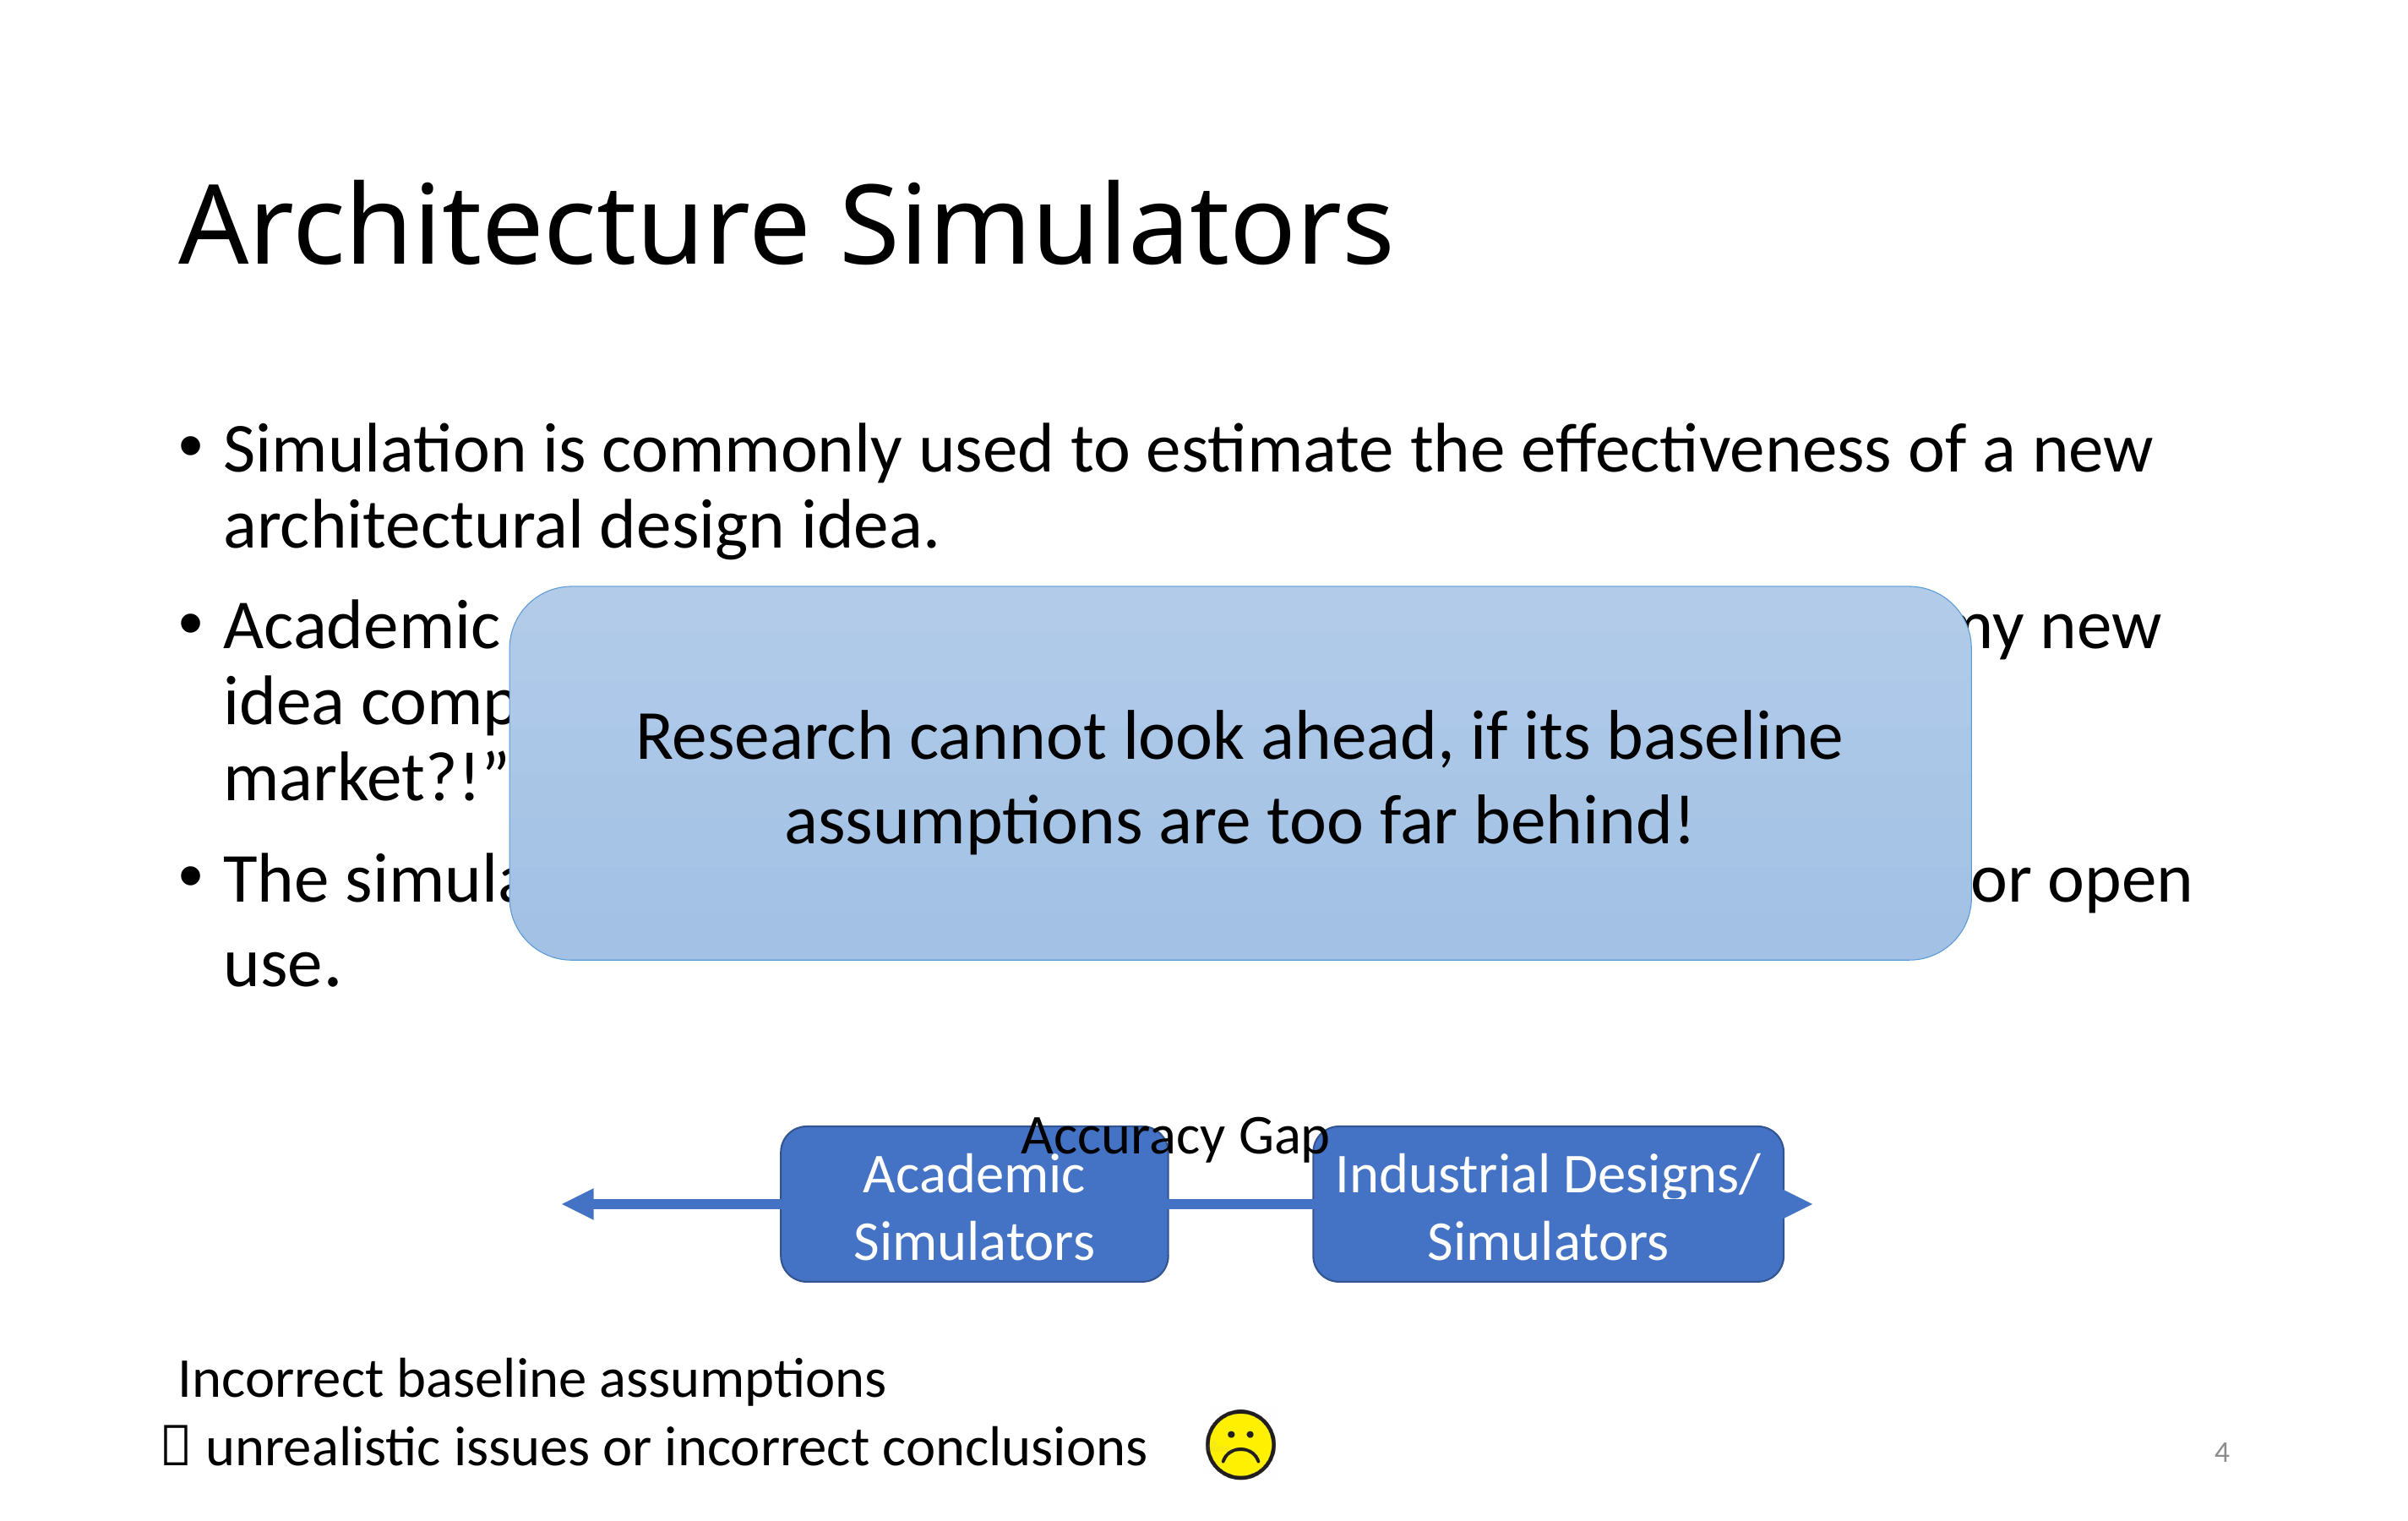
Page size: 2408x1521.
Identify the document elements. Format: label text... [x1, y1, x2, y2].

text_box Academic Simulators [780, 1125, 1169, 1199]
text_box Accuracy Gap [1008, 1091, 1479, 1171]
title Architecture Simulators [165, 80, 2242, 375]
text_box  unrealistic issues or incorrect conclusions [146, 1403, 1203, 1483]
text_box Industrial Designs/ Simulators [1312, 1125, 1785, 1199]
list Simulation is commonly used to estimate the effectiveness of a new architectural design idea. Academic researchers typically ask this question “How does my new idea compare to the real state-of-the-art designs found in the market?!” The simulation tools used by industry are often not released for open use. [165, 405, 2242, 1371]
text_box Industrial Designs/ Simulators [1312, 1209, 1785, 1283]
slide_number 4 [1700, 1409, 2243, 1491]
text_box Research cannot look ahead, if its baseline assumptions are too far behind! [509, 586, 1972, 961]
text_box Academic Simulators [780, 1209, 1169, 1283]
picture [1203, 1403, 1282, 1485]
text_box Incorrect baseline assumptions [165, 1334, 1263, 1403]
